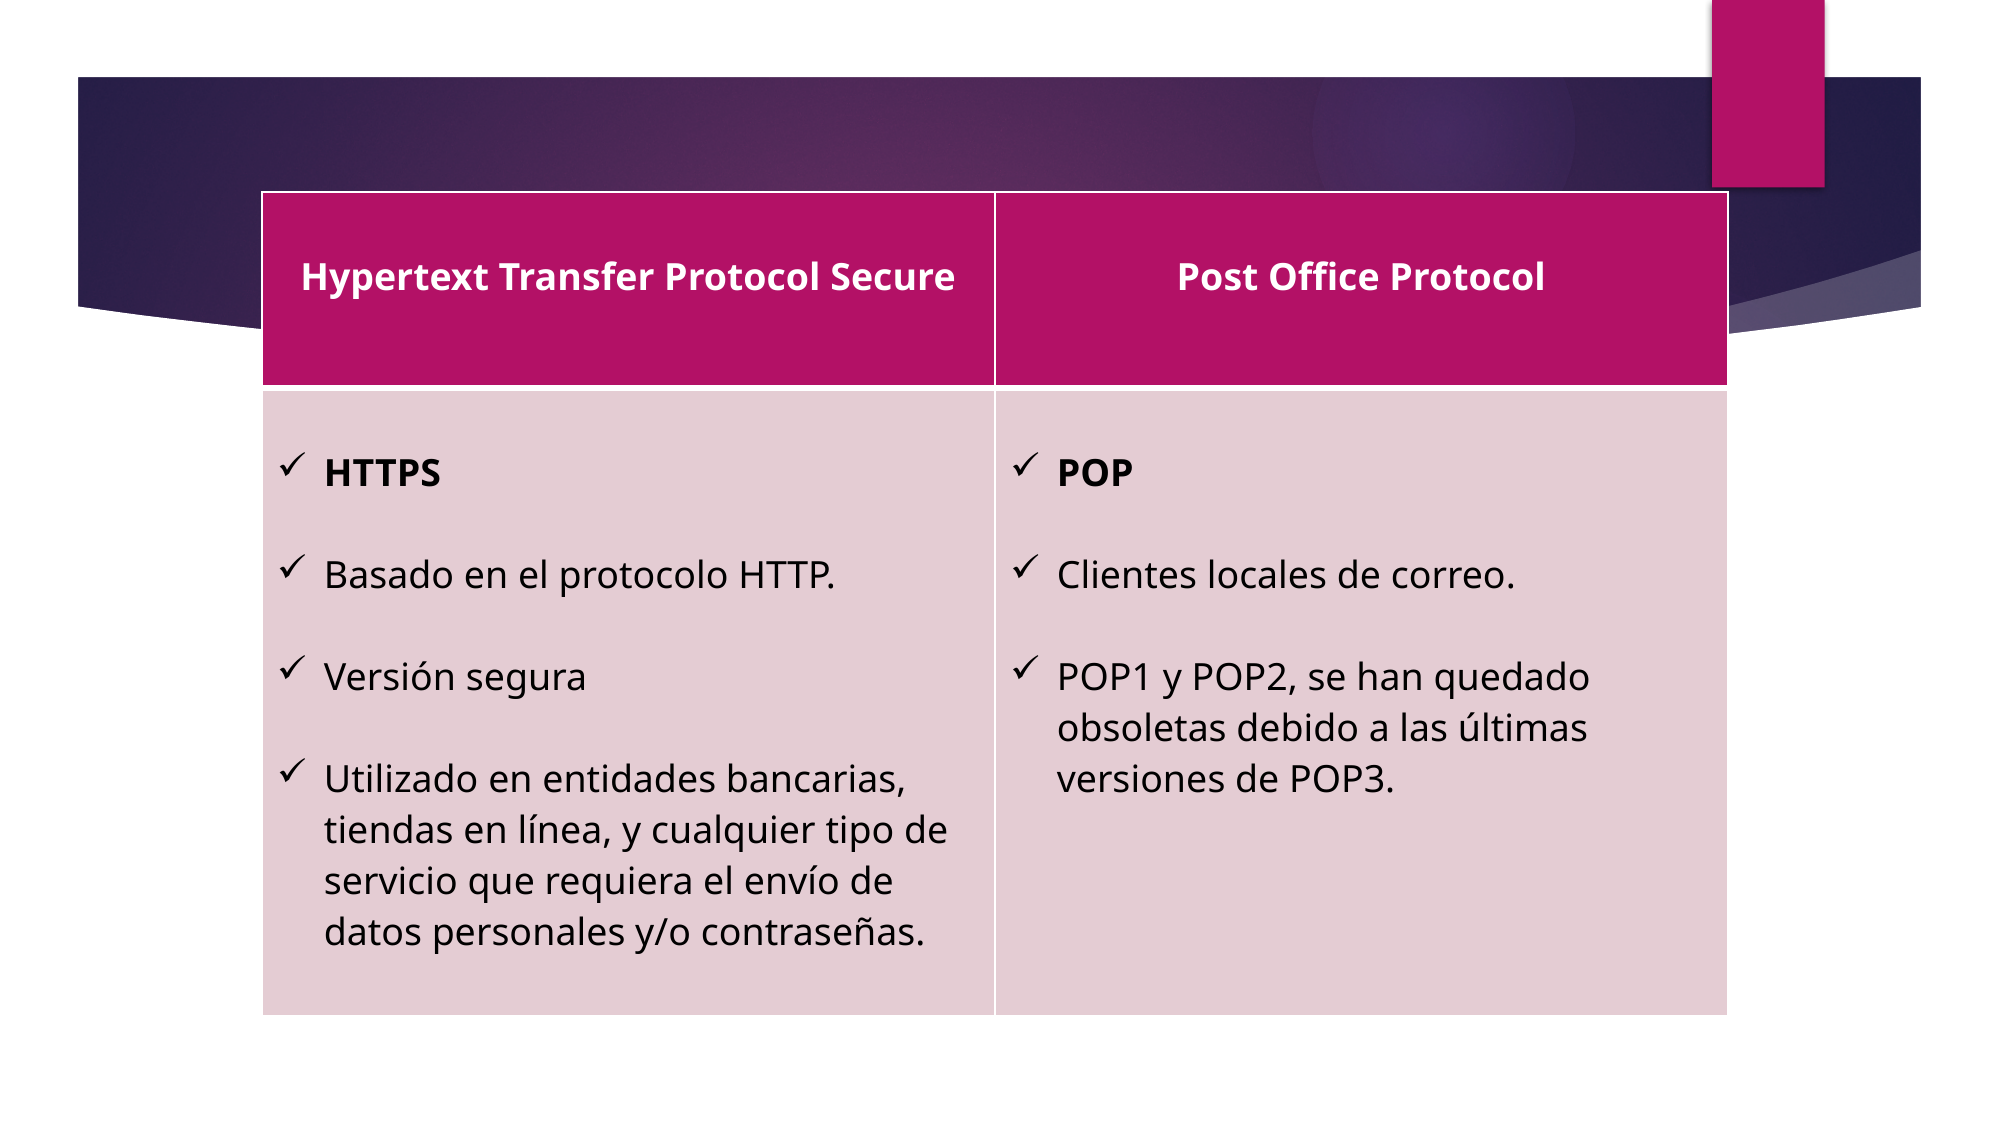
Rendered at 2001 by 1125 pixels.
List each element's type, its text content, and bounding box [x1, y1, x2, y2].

table_header Post Office Protocol [996, 193, 1727, 385]
table_header Hypertext Transfer Protocol Secure [263, 193, 994, 385]
table_cell HTTPS Basado en el protocolo HTTP. Versión segura Utilizado en entidades bancarias, tiendas en línea, y cualquier tipo de servicio que requiera el envío de datos personales y/o contraseñas. [263, 391, 994, 1015]
table_cell POP Clientes locales de correo. POP1 y POP2, se han quedado obsoletas debido a las últimas versiones de POP3. [996, 391, 1727, 1015]
